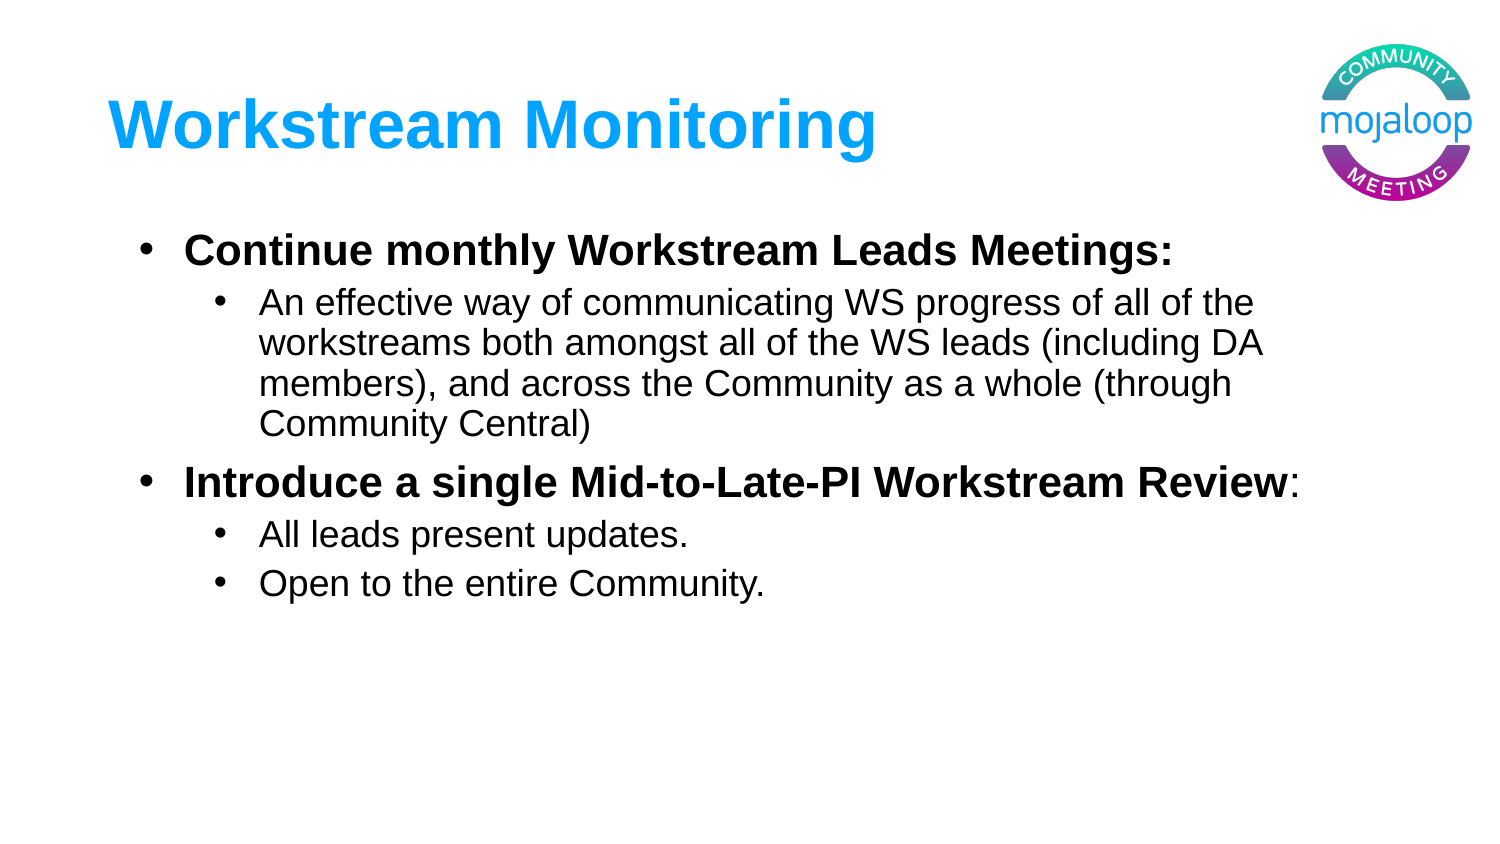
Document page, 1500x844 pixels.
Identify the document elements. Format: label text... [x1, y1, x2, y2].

picture [1321, 44, 1472, 201]
title Workstream Monitoring [103, 44, 1267, 208]
list Continue monthly Workstream Leads Meetings: An effective way of communicating WS progress of all of the workstreams both amongst all of the WS leads (including DA members), and across the Community as a whole (through Community Central) Introduce a single Mid-to-Late-PI Workstream Review: All leads present updates. Open to the entire Community. [103, 224, 1397, 760]
